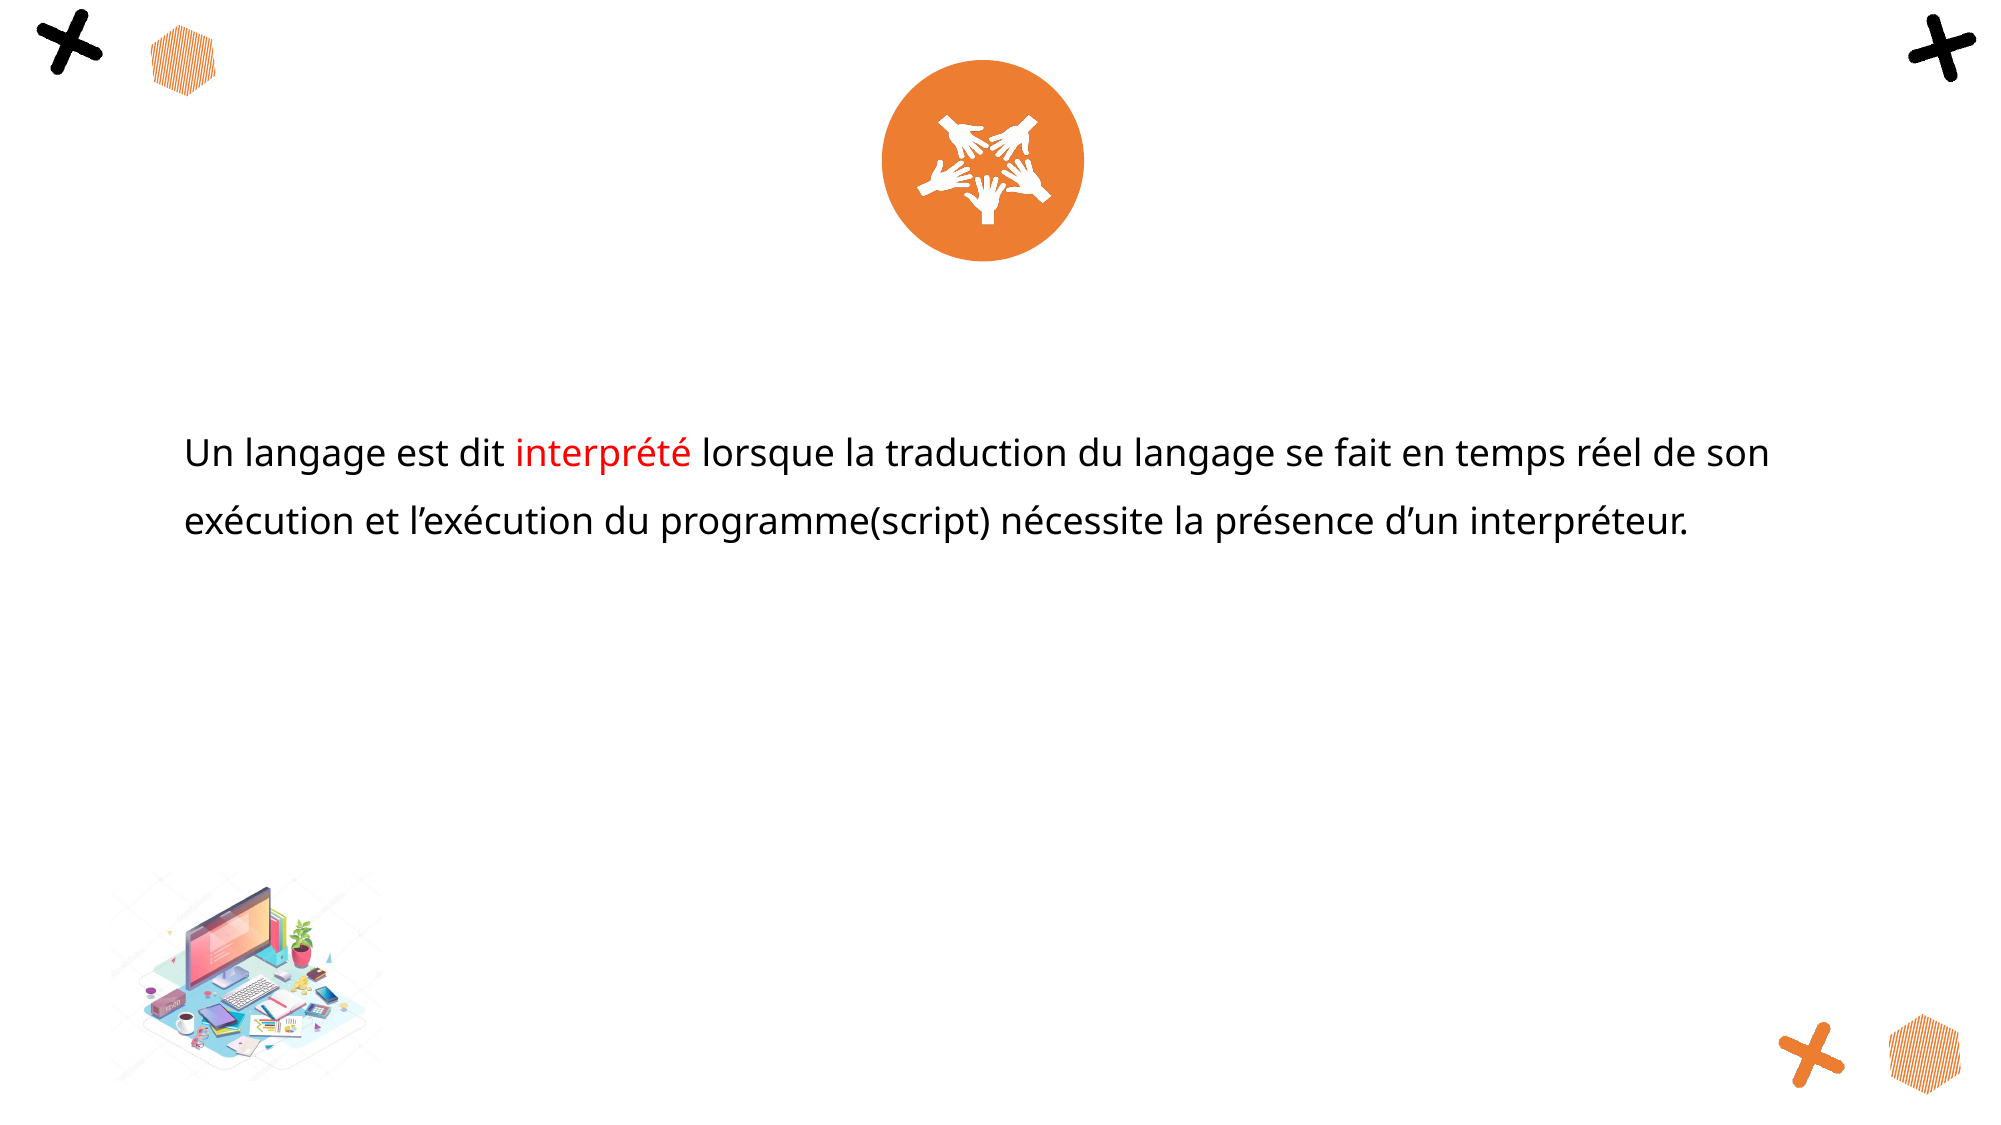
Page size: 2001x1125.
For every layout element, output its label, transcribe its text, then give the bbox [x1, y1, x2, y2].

picture [914, 108, 1054, 230]
picture [1765, 1008, 1858, 1101]
text_box [881, 60, 1085, 262]
picture [111, 872, 382, 1081]
text_box Un langage est dit interprété lorsque la traduction du langage se fait en temps réel de son exécution et l’exécution du programme(script) nécessite la présence d’un interpréteur. [169, 399, 1787, 550]
picture [23, 0, 116, 88]
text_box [147, 29, 219, 92]
picture [1898, 4, 1986, 91]
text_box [1884, 1019, 1966, 1090]
